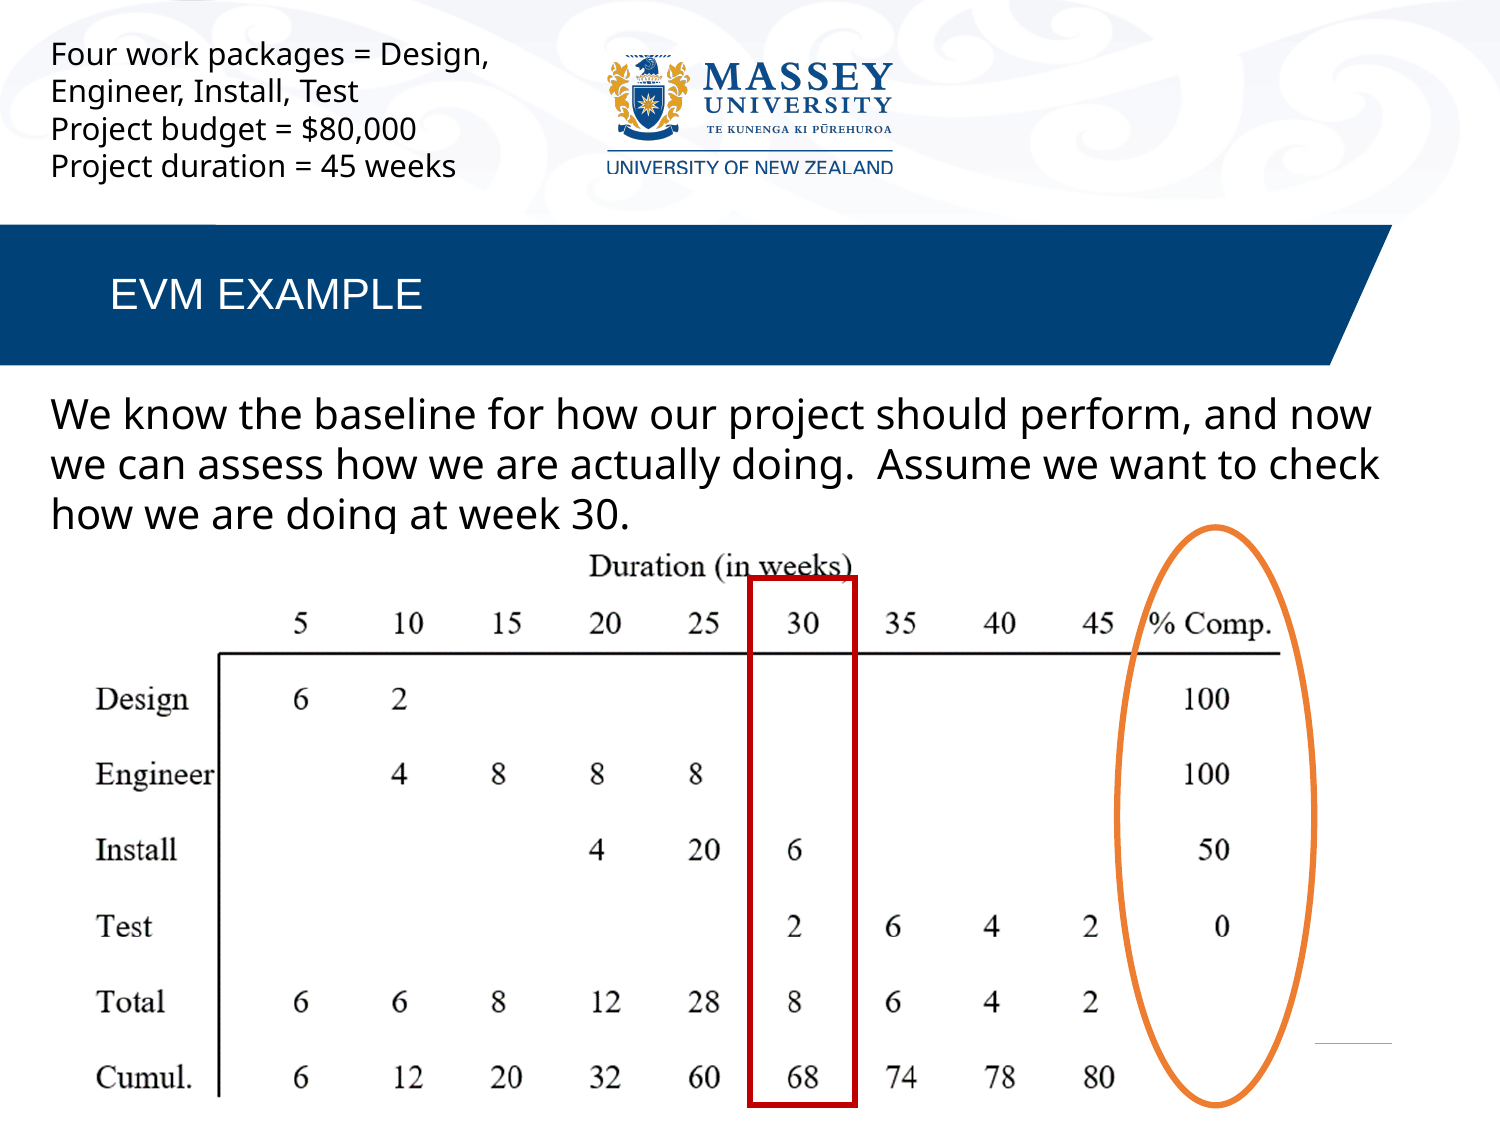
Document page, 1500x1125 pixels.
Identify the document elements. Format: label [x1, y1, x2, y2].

text_box [35, 380, 1413, 545]
list [94, 264, 1393, 322]
text_box [35, 26, 519, 191]
picture [47, 534, 1315, 1123]
